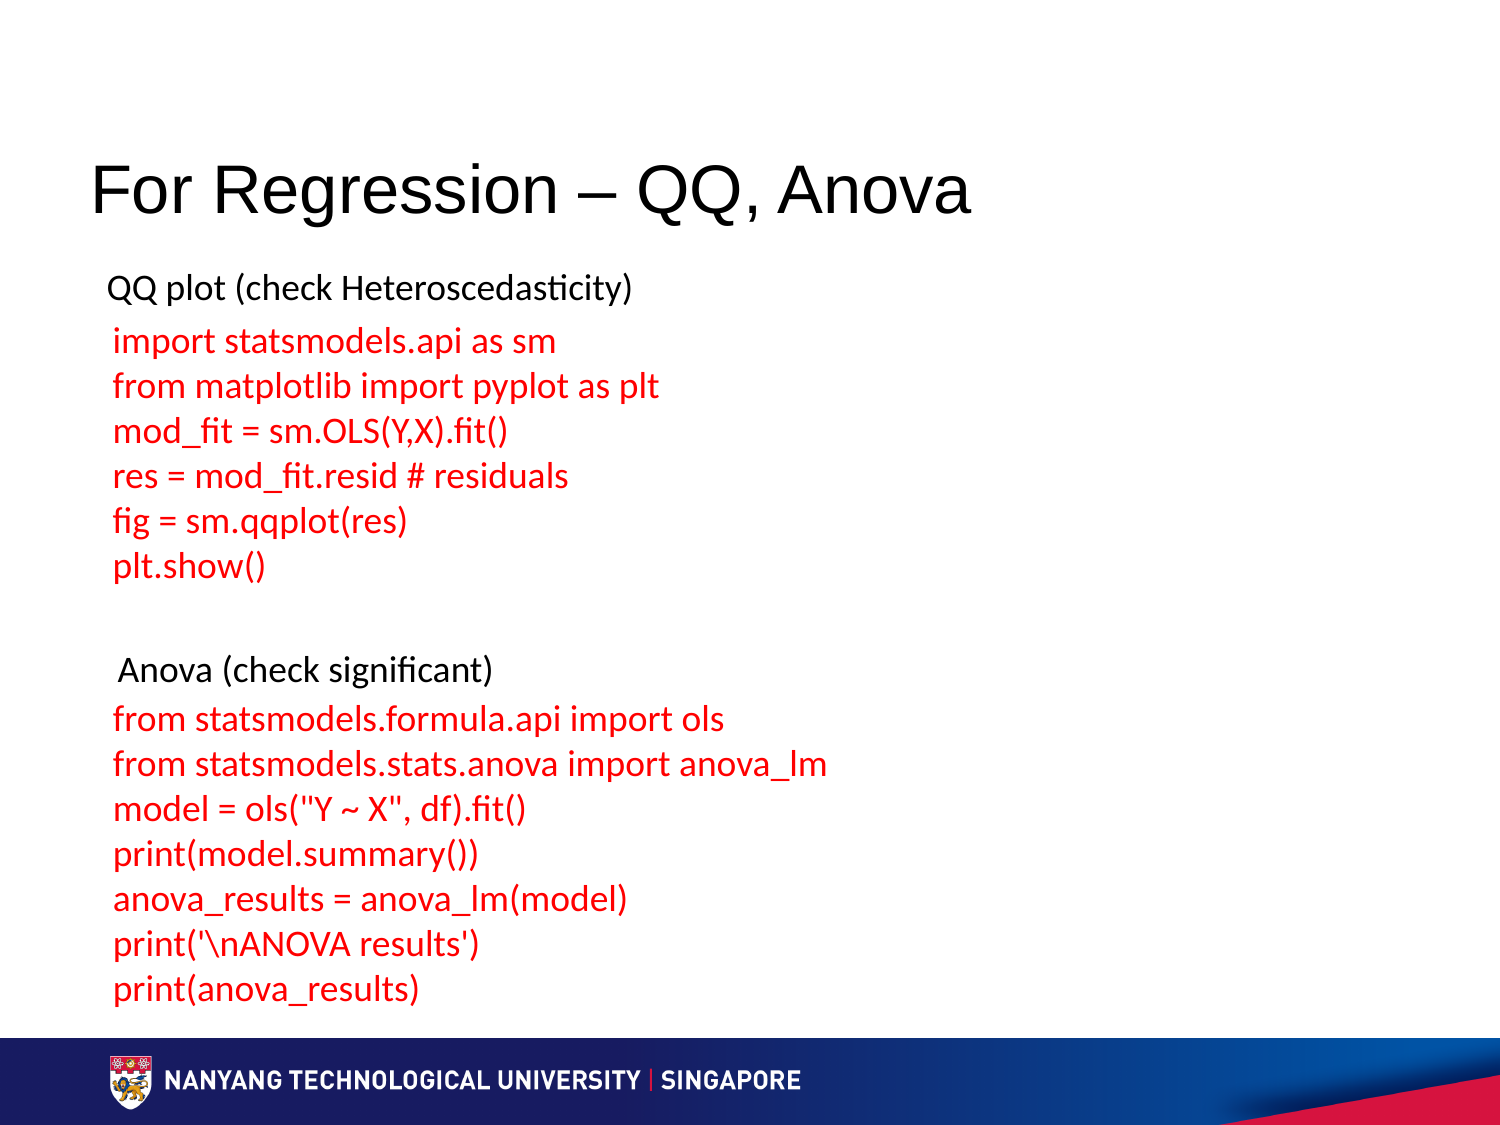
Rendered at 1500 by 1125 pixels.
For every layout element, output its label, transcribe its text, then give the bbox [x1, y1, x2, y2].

text_box Anova (check significant) [102, 637, 853, 685]
text_box import statsmodels.api as sm from matplotlib import pyplot as plt mod_fit = sm.OLS(Y,X).fit() res = mod_fit.resid # residuals fig = sm.qqplot(res) plt.show() [97, 308, 848, 594]
text_box from statsmodels.formula.api import ols from statsmodels.stats.anova import anova_lm model = ols("Y ~ X", df).fit() print(model.summary()) anova_results = anova_lm(model) print('\nANOVA results') print(anova_results) [97, 685, 859, 1016]
picture [0, 1038, 1500, 1125]
title For Regression – QQ, Anova [75, 92, 1425, 280]
text_box QQ plot (check Heteroscedasticity) [91, 255, 842, 316]
